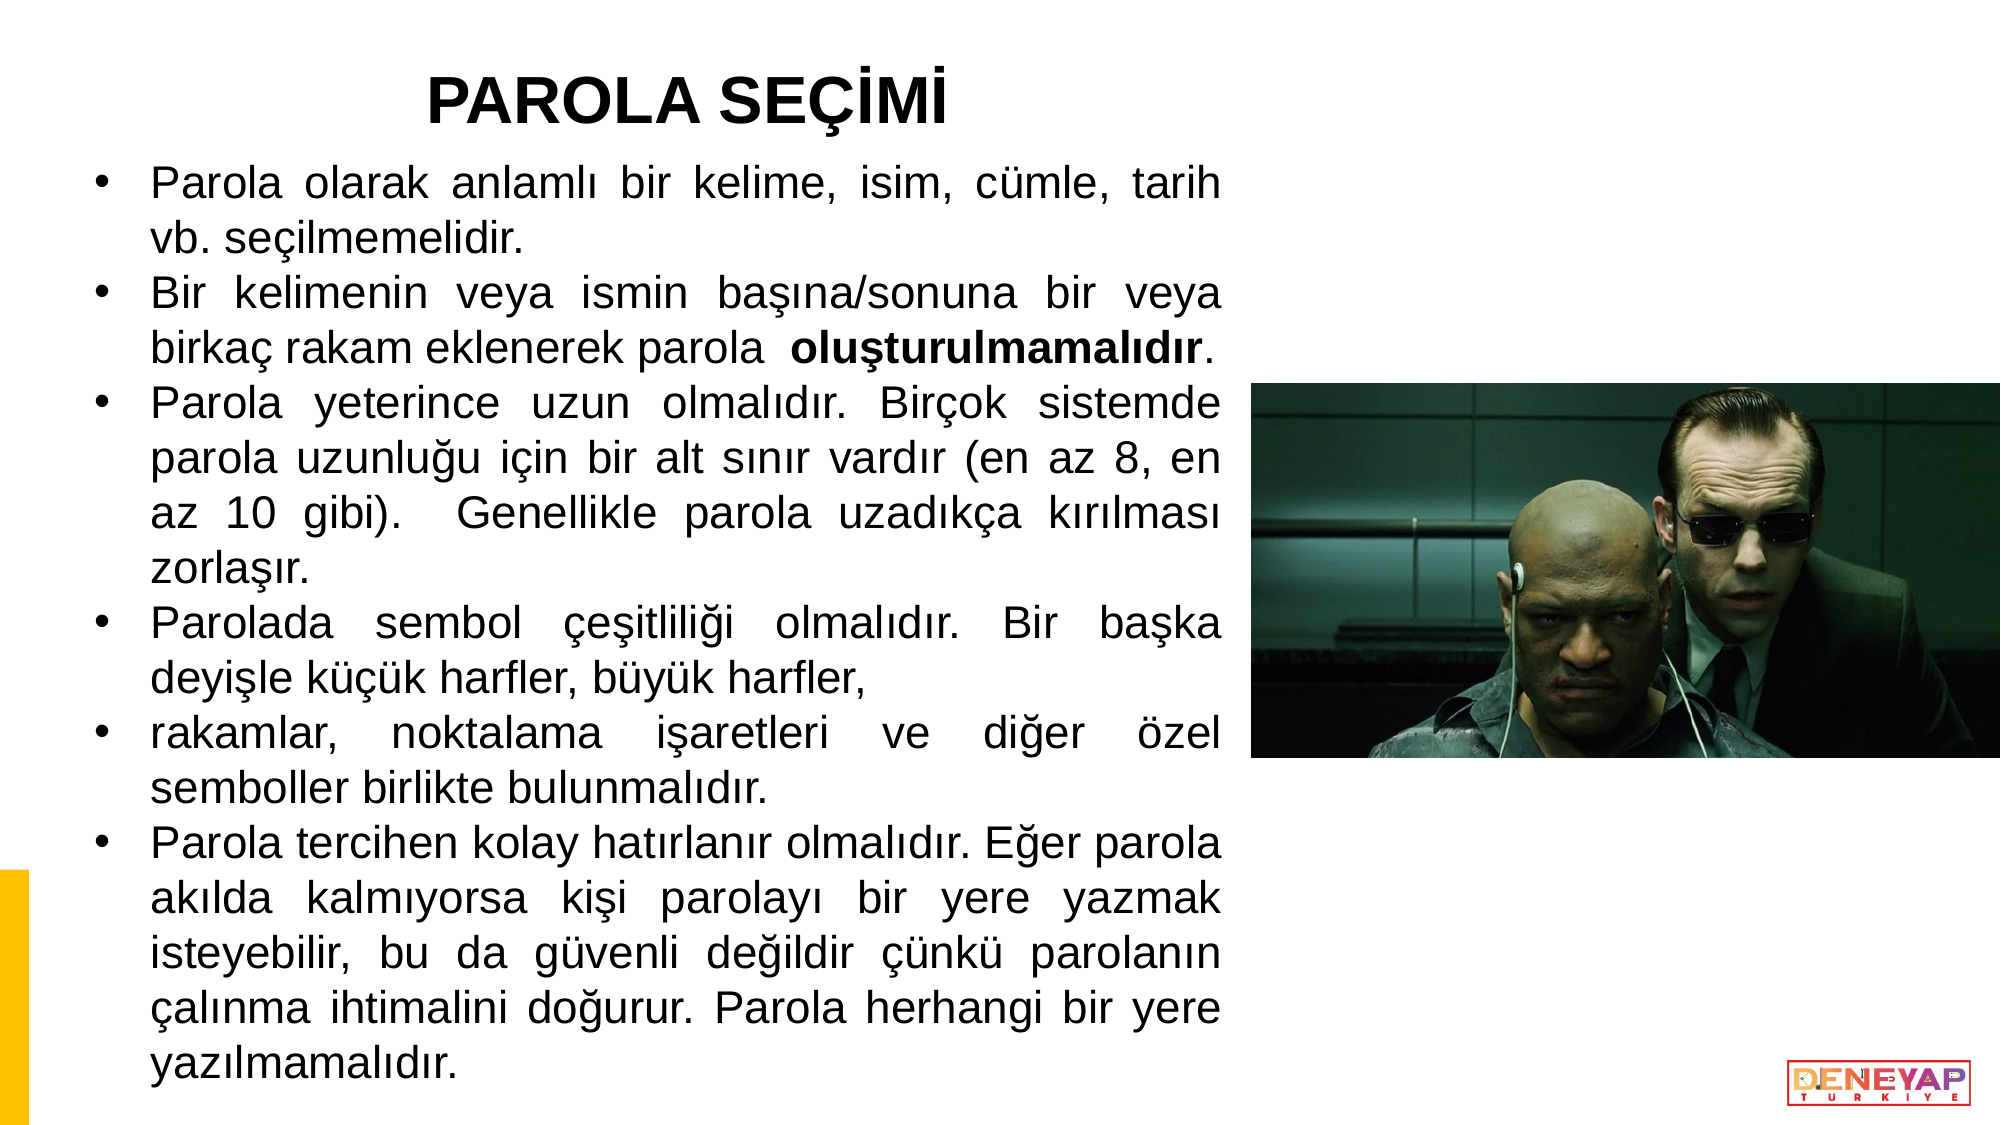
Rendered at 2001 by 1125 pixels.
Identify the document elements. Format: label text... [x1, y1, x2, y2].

text_box Parola olarak anlamlı bir kelime, isim, cümle, tarih vb. seçilmemelidir. Bir kelimenin veya ismin başına/sonuna bir veya birkaç rakam eklenerek parola oluşturulmamalıdır. Parola yeterince uzun olmalıdır. Birçok sistemde parola uzunluğu için bir alt sınır vardır (en az 8, en az 10 gibi). Genellikle parola uzadıkça kırılması zorlaşır. Parolada sembol çeşitliliği olmalıdır. Bir başka deyişle küçük harfler, büyük harfler, rakamlar, noktalama işaretleri ve diğer özel semboller birlikte bulunmalıdır. Parola tercihen kolay hatırlanır olmalıdır. Eğer parola akılda kalmıyorsa kişi parolayı bir yere yazmak isteyebilir, bu da güvenli değildir çünkü parolanın çalınma ihtimalini doğurur. Parola herhangi bir yere yazılmamalıdır. [79, 145, 1238, 1096]
text_box PAROLA SEÇİMİ [0, 49, 1375, 145]
picture [1787, 1059, 1971, 1106]
text_box [0, 869, 29, 1125]
picture [1251, 383, 2000, 758]
